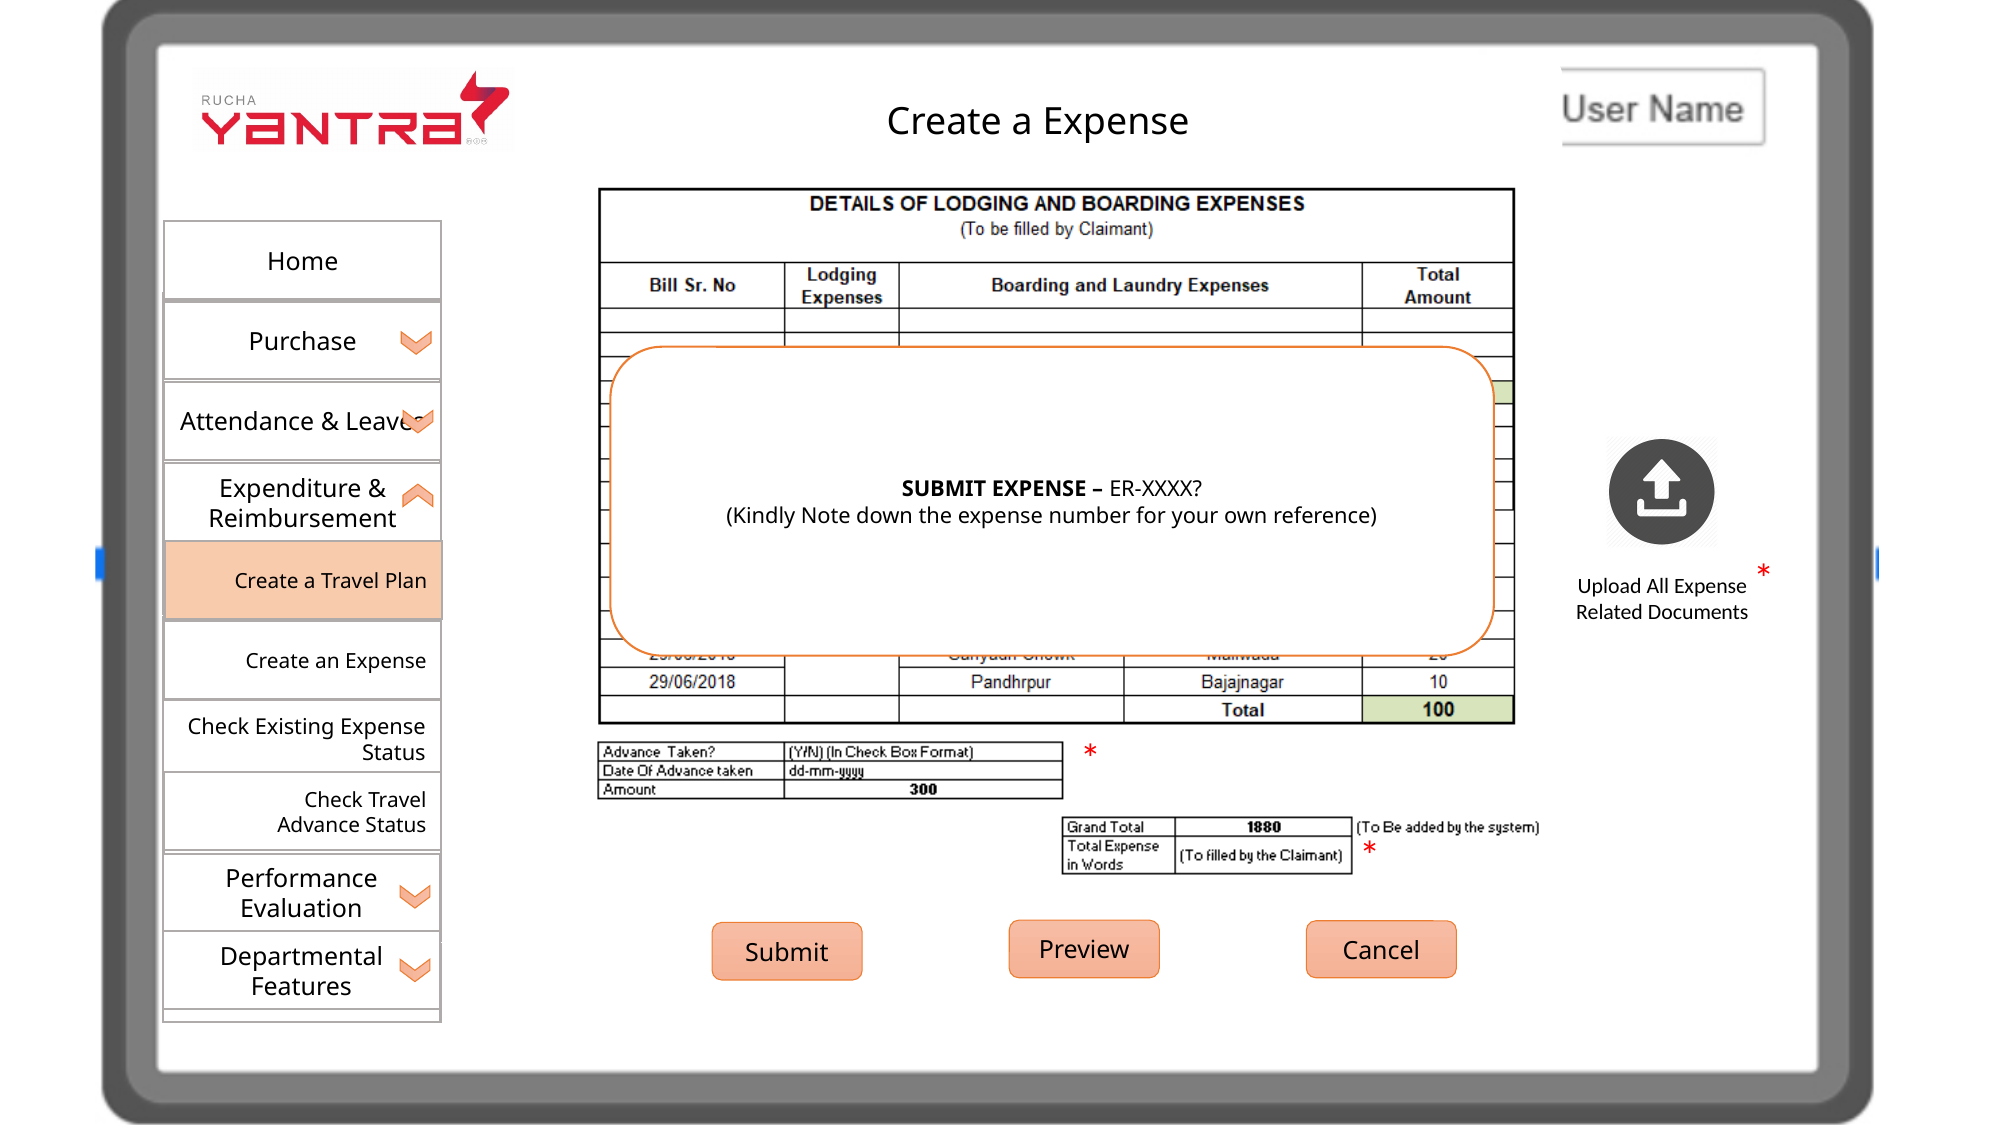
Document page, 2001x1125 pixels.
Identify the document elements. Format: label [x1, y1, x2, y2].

picture [95, 0, 1879, 1125]
text_box [162, 221, 442, 1009]
text_box [712, 543, 1802, 980]
text_box [162, 1009, 442, 1023]
text_box [593, 184, 1553, 892]
